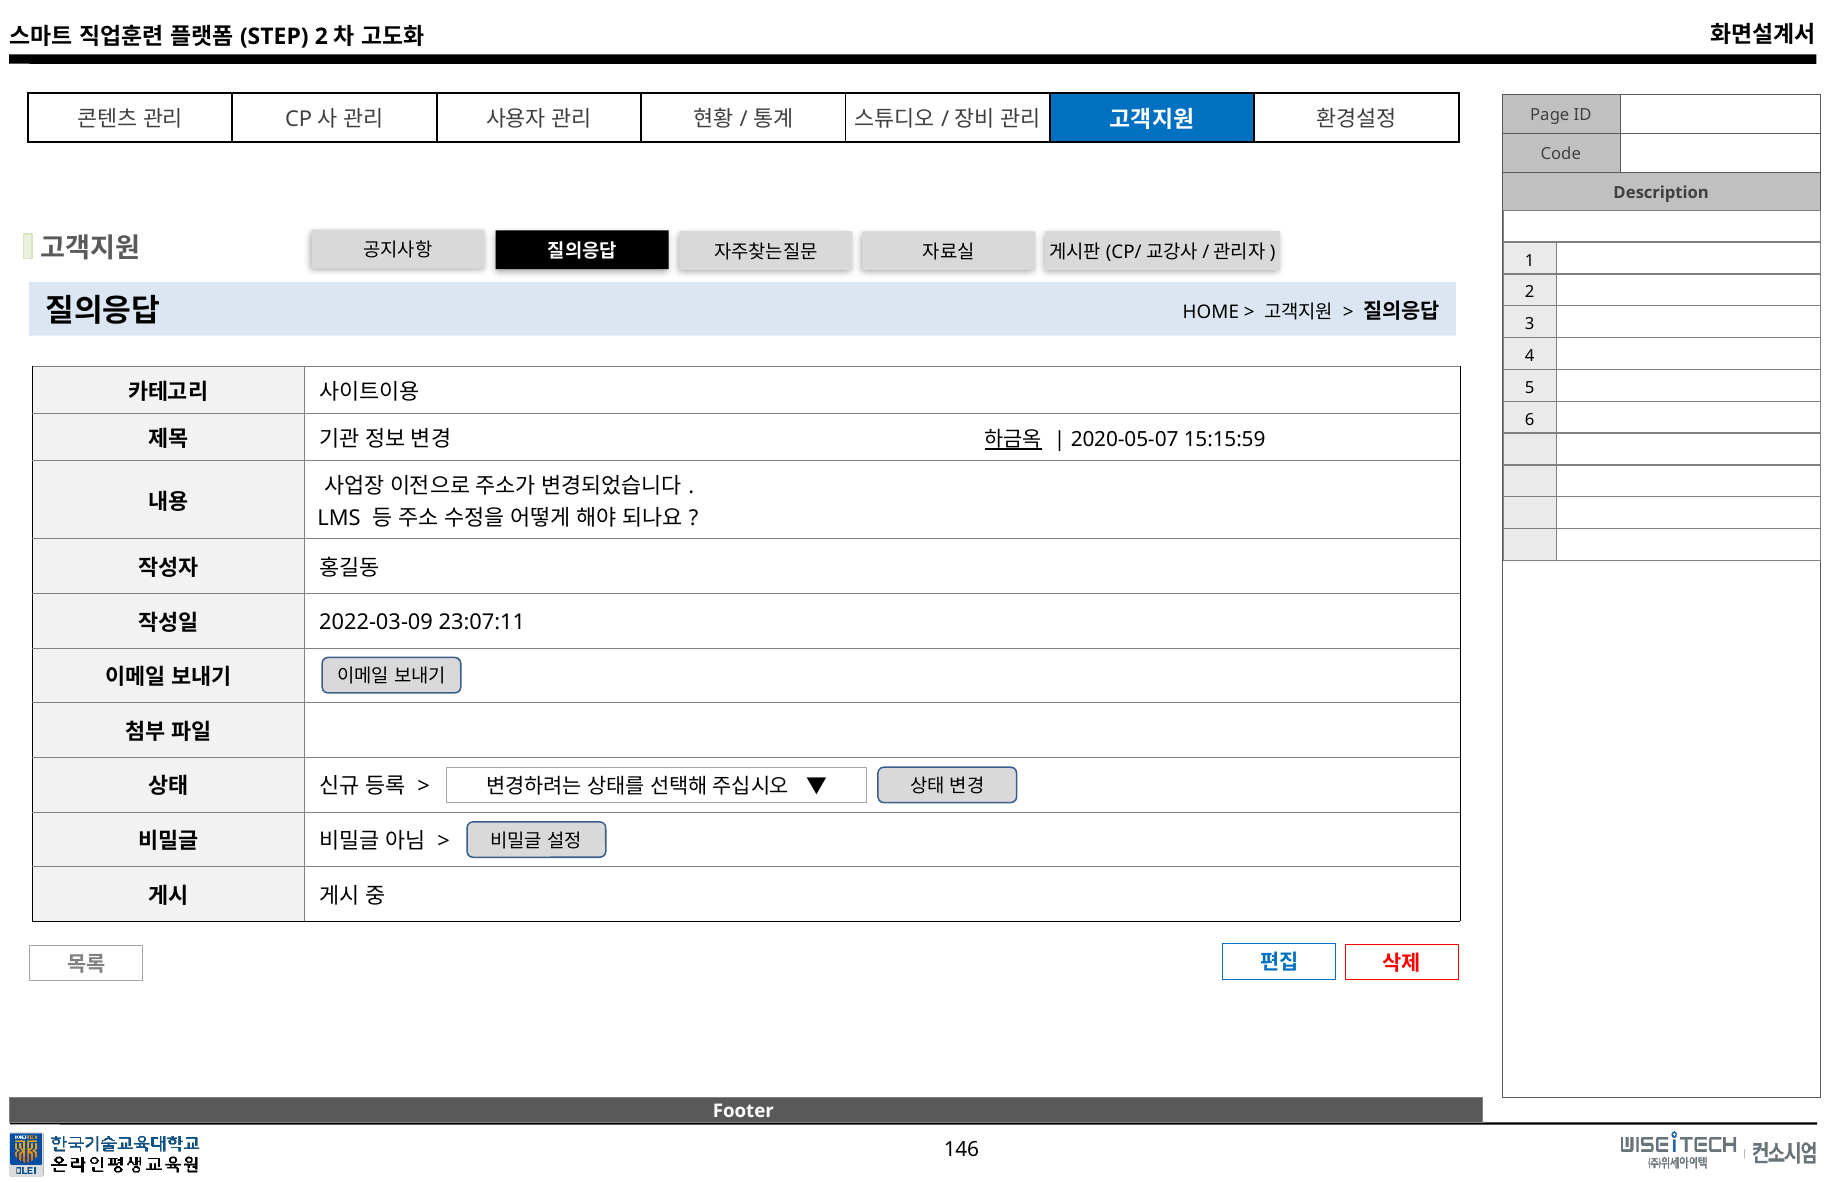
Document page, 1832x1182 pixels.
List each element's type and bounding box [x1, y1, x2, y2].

table_cell [1557, 497, 1820, 528]
text_box [21, 222, 262, 272]
table_cell [1557, 466, 1820, 496]
text_box [319, 655, 463, 695]
table_cell [33, 539, 304, 593]
table_cell [1504, 497, 1556, 528]
table_cell [1557, 370, 1820, 401]
table_cell [33, 414, 304, 460]
text_box [1045, 231, 1281, 271]
table_cell [1504, 370, 1556, 401]
table_cell [1557, 338, 1820, 369]
text_box [495, 230, 669, 270]
table_cell [1504, 338, 1556, 369]
table_cell [1557, 275, 1820, 305]
text_box [29, 282, 1456, 336]
text_box [464, 819, 608, 860]
table_cell [305, 649, 1460, 702]
table_cell [305, 461, 1460, 538]
table_cell [1504, 466, 1556, 496]
text_box [679, 231, 853, 271]
table_cell [33, 649, 304, 702]
table_cell [33, 461, 304, 538]
table_cell [305, 594, 1460, 648]
table_cell [33, 813, 304, 866]
table_cell [1557, 434, 1820, 464]
text_box [1343, 942, 1460, 982]
table_cell [1504, 243, 1556, 273]
picture [0, 1126, 214, 1180]
text_box [7, 1095, 1484, 1124]
text_box [1221, 942, 1338, 981]
table_cell [305, 813, 1460, 866]
text_box [445, 765, 869, 805]
picture [1612, 1125, 1821, 1178]
table_cell [1504, 434, 1556, 464]
table_cell [1557, 306, 1820, 337]
table_cell [33, 758, 304, 812]
table_cell [305, 539, 1460, 593]
table_cell [1557, 529, 1820, 560]
table_cell [33, 703, 304, 757]
table_header [33, 367, 304, 413]
text_box [28, 943, 145, 982]
table_cell [1504, 402, 1556, 432]
table_cell [1557, 402, 1820, 432]
table_cell [1504, 306, 1556, 337]
table_header [305, 367, 1460, 413]
table_cell [305, 703, 1460, 757]
table_cell [1557, 243, 1820, 273]
table_cell [33, 867, 304, 921]
text_box [875, 765, 1019, 805]
table_cell [305, 758, 1460, 812]
table_cell [33, 594, 304, 648]
table_cell [1504, 529, 1556, 560]
text_box [311, 229, 485, 269]
table_header [1504, 211, 1820, 241]
table_cell [1504, 275, 1556, 305]
table_cell [305, 414, 1460, 460]
text_box [862, 231, 1036, 271]
table_cell [305, 867, 1460, 921]
